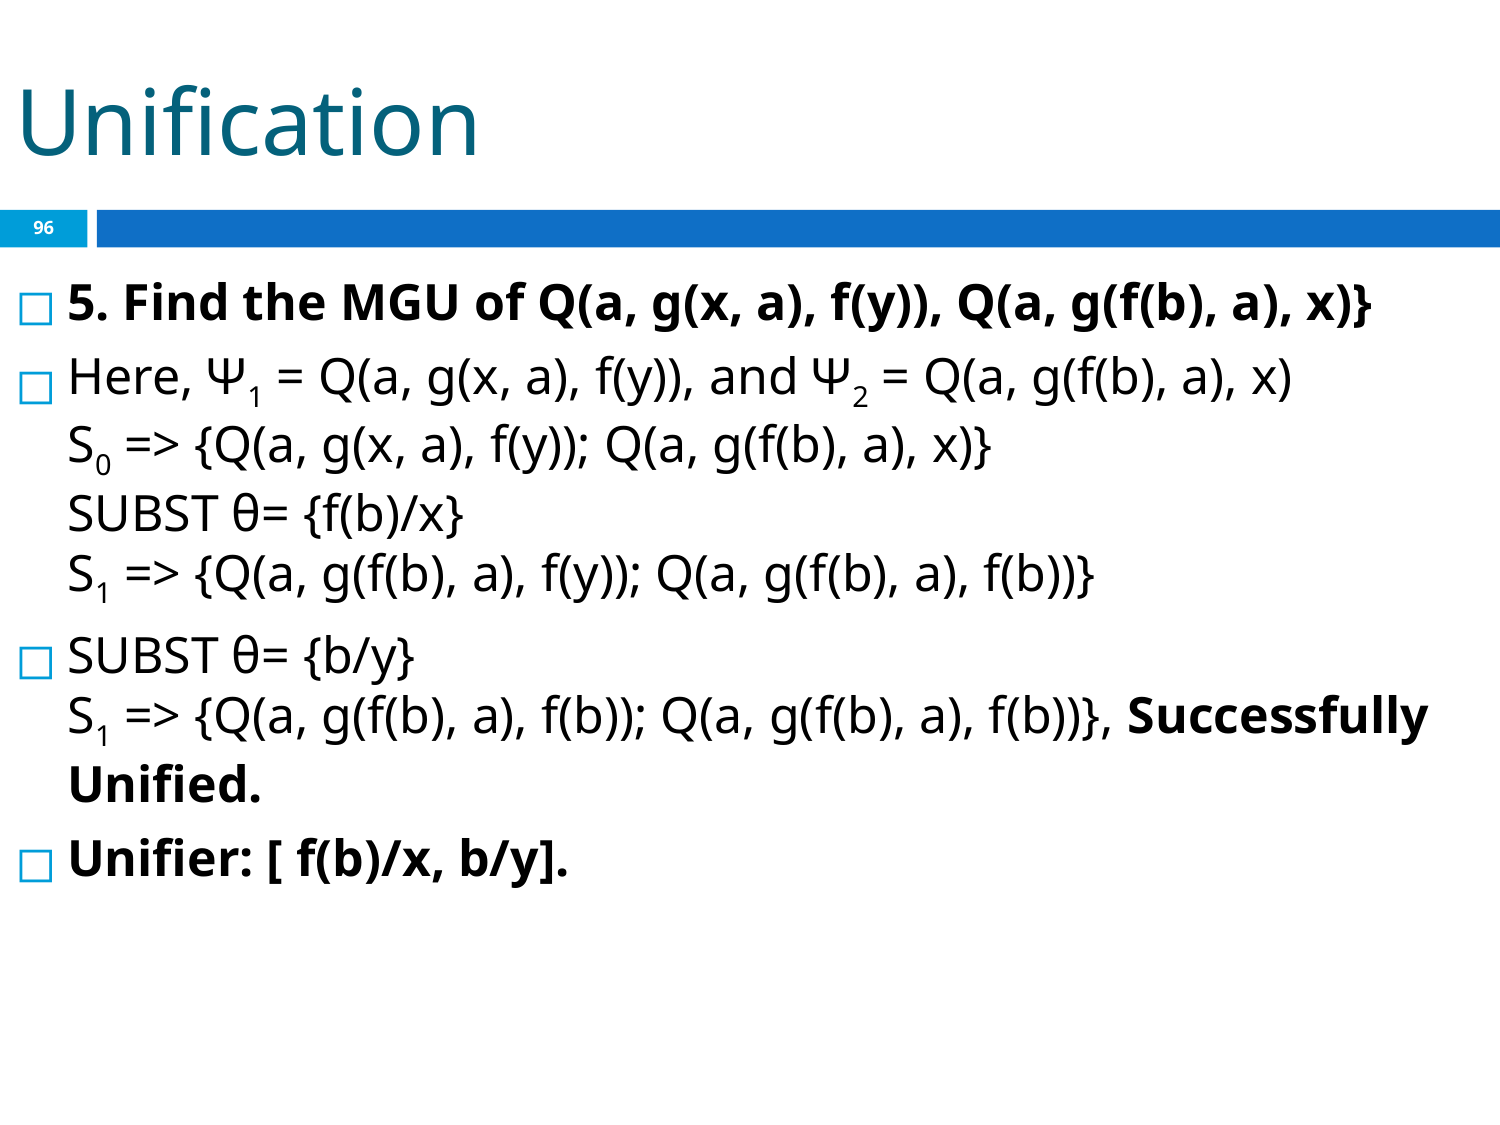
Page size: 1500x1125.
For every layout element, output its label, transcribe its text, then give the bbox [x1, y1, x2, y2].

title Unification [0, 37, 1500, 200]
slide_number ‹#› [0, 208, 88, 249]
list 5. Find the MGU of Q(a, g(x, a), f(y)), Q(a, g(f(b), a), x)} Here, Ψ1 = Q(a, g(x, a), f(y)), and Ψ2 = Q(a, g(f(b), a), x) S0 => {Q(a, g(x, a), f(y)); Q(a, g(f(b), a), x)} SUBST θ= {f(b)/x} S1 => {Q(a, g(f(b), a), f(y)); Q(a, g(f(b), a), f(b))} SUBST θ= {b/y} S1 => {Q(a, g(f(b), a), f(b)); Q(a, g(f(b), a), f(b))}, Successfully Unified. Unifier: [ f(b)/x, b/y]. [0, 262, 1500, 1125]
